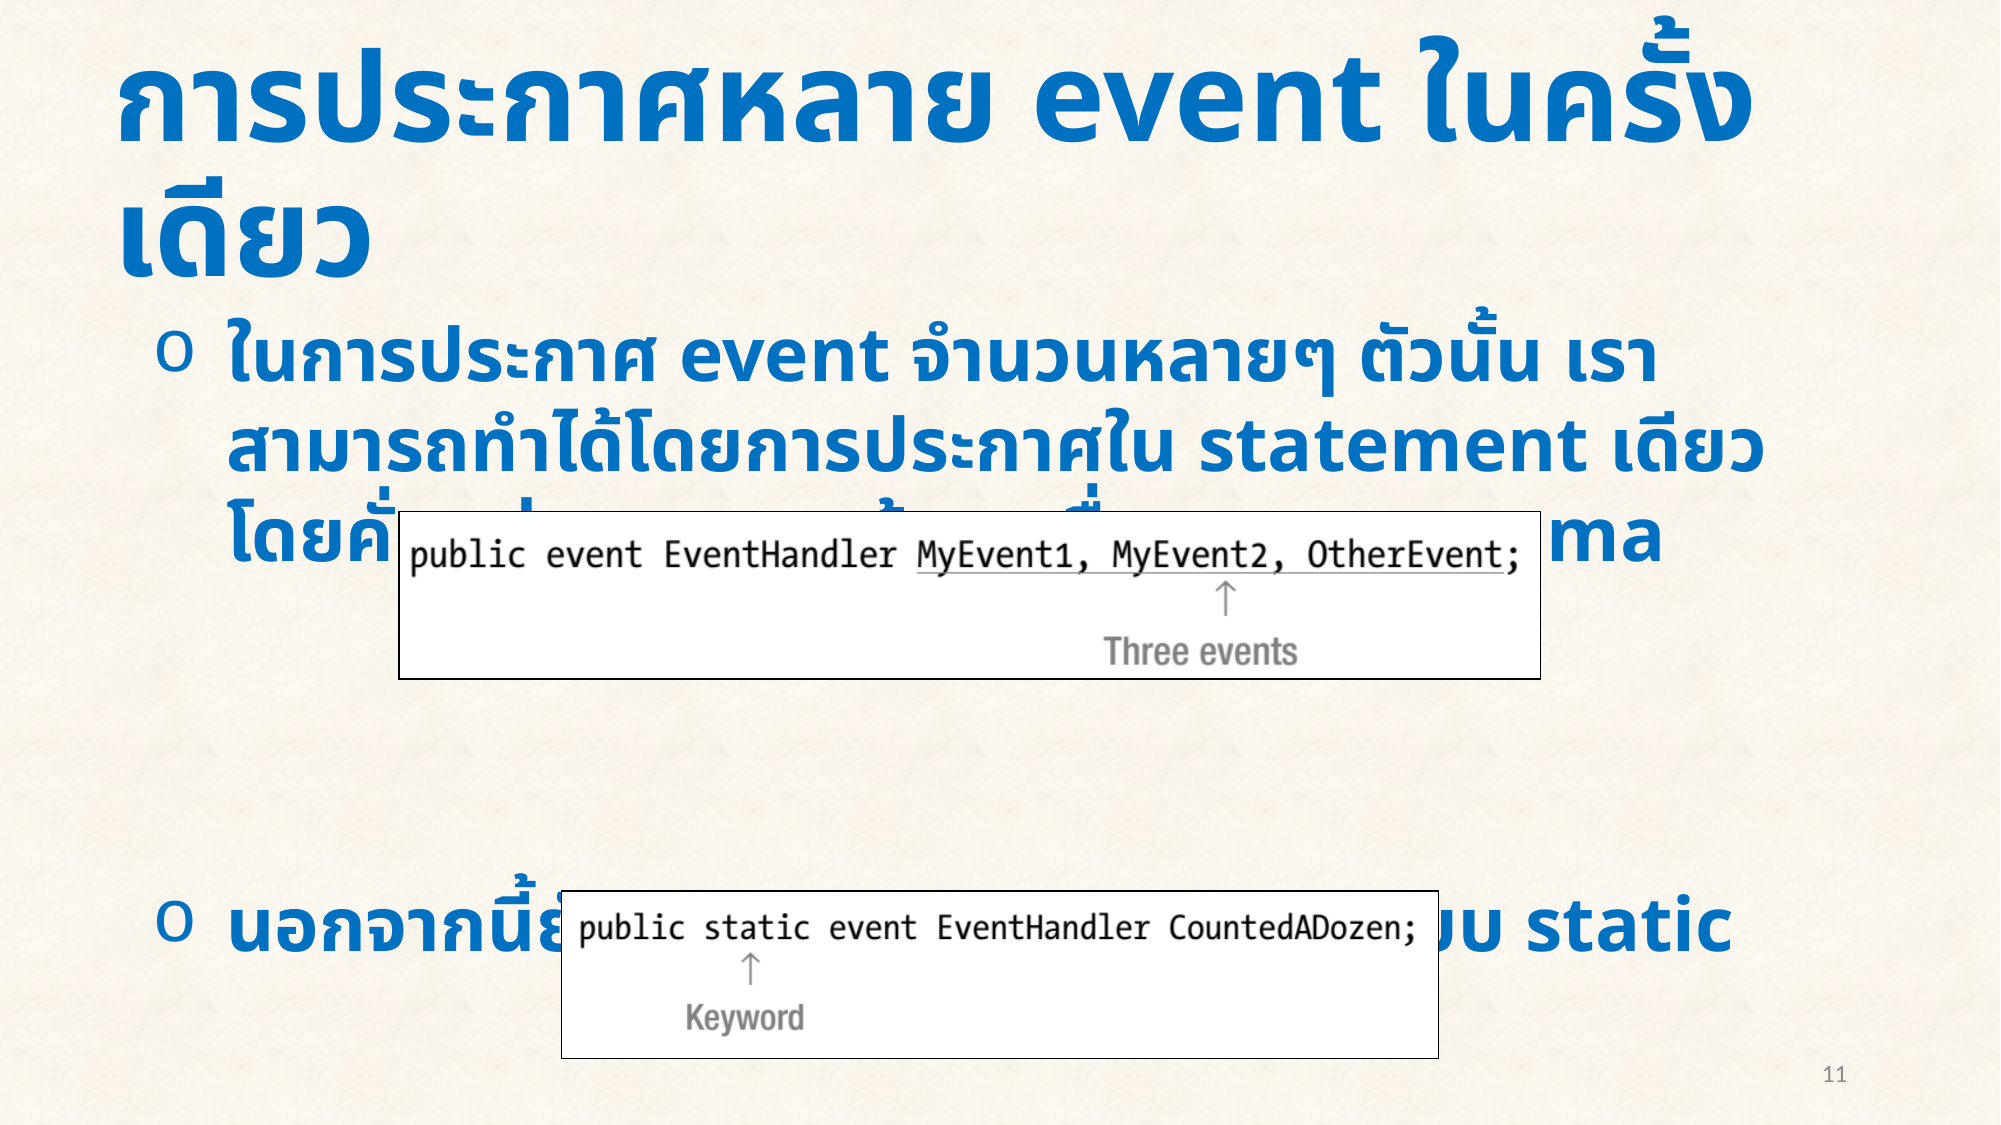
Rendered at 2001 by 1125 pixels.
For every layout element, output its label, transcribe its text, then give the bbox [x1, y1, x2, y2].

title การประกาศหลาย event ในครั้งเดียว [79, 59, 1863, 278]
picture [399, 512, 1540, 679]
picture [562, 891, 1438, 1058]
list ในการประกาศ event จำนวนหลายๆ ตัวนั้น เราสามารถทำได้โดยการประกาศใน statement เดียว โดยคั่นแต่ละ event ด้วยเครื่องหมาย comma นอกจากนี้ยังสามารถประกาศ event แบบ static [137, 299, 1863, 1014]
slide_number 11 [1412, 1042, 1863, 1103]
